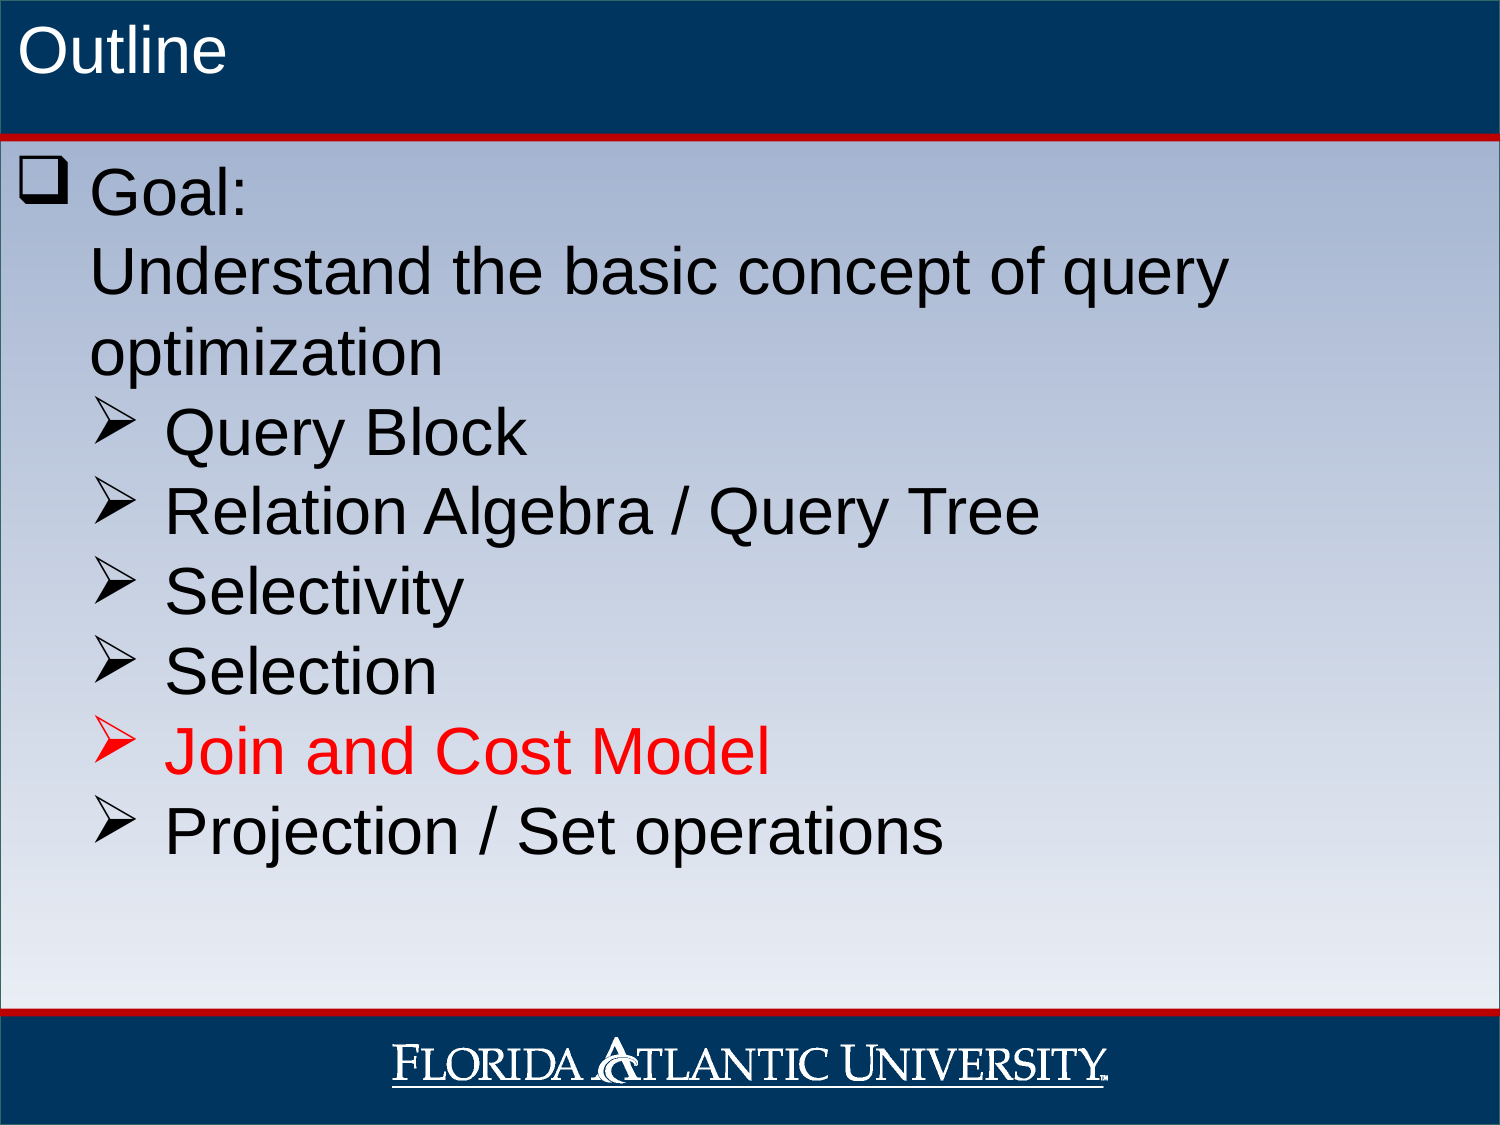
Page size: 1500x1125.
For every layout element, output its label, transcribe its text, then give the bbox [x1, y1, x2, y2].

picture [392, 1037, 1108, 1088]
text_box Outline [3, 0, 1500, 95]
text_box Goal: Understand the basic concept of query optimization Query Block Relation Algebra / Query Tree Selectivity Selection Join and Cost Model Projection / Set operations [0, 140, 1500, 876]
